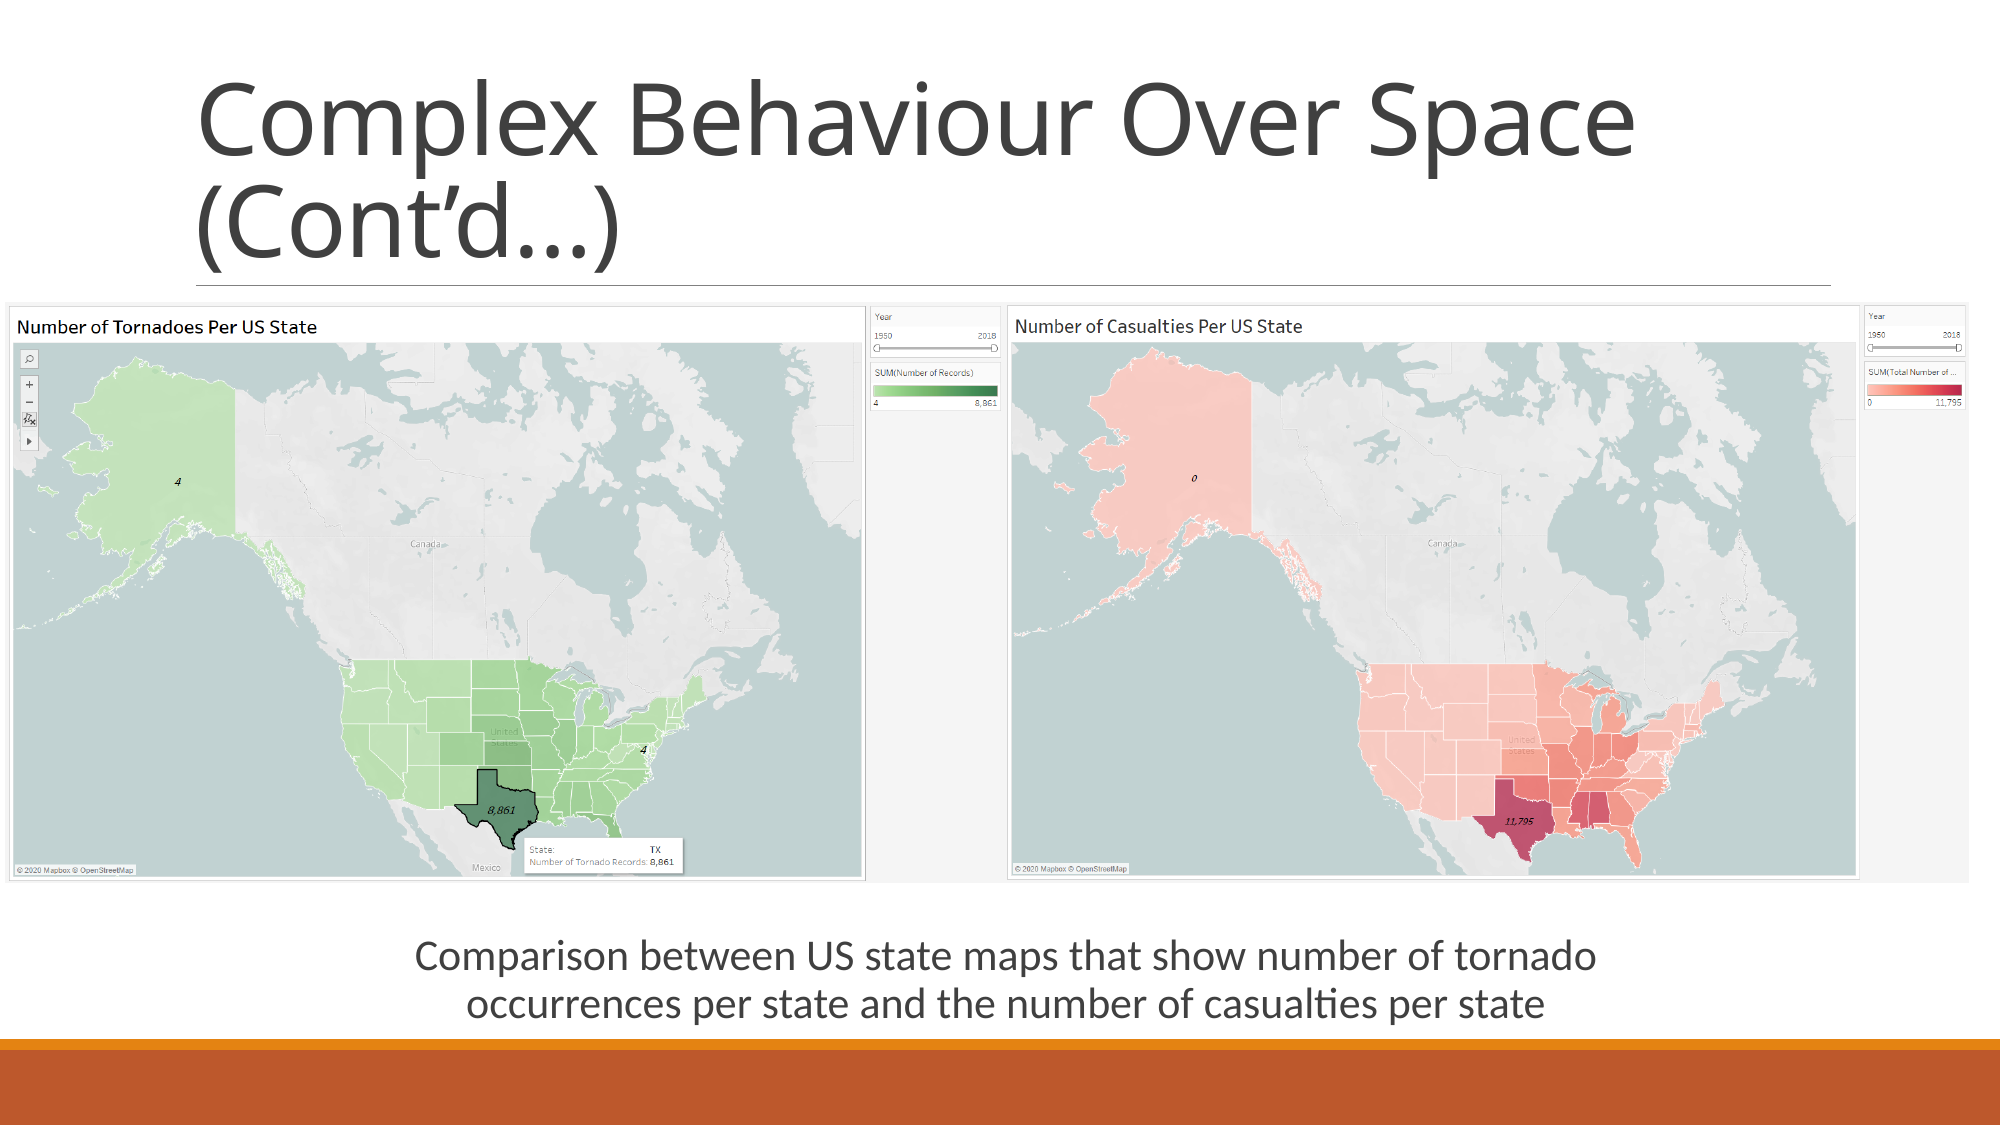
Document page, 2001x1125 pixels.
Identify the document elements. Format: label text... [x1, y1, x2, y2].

picture [4, 301, 1969, 884]
list Comparison between US state maps that show number of tornado occurrences per state and the number of casualties per state [375, 925, 1625, 1078]
title Complex Behaviour Over Space (Cont’d…) [180, 47, 1830, 285]
